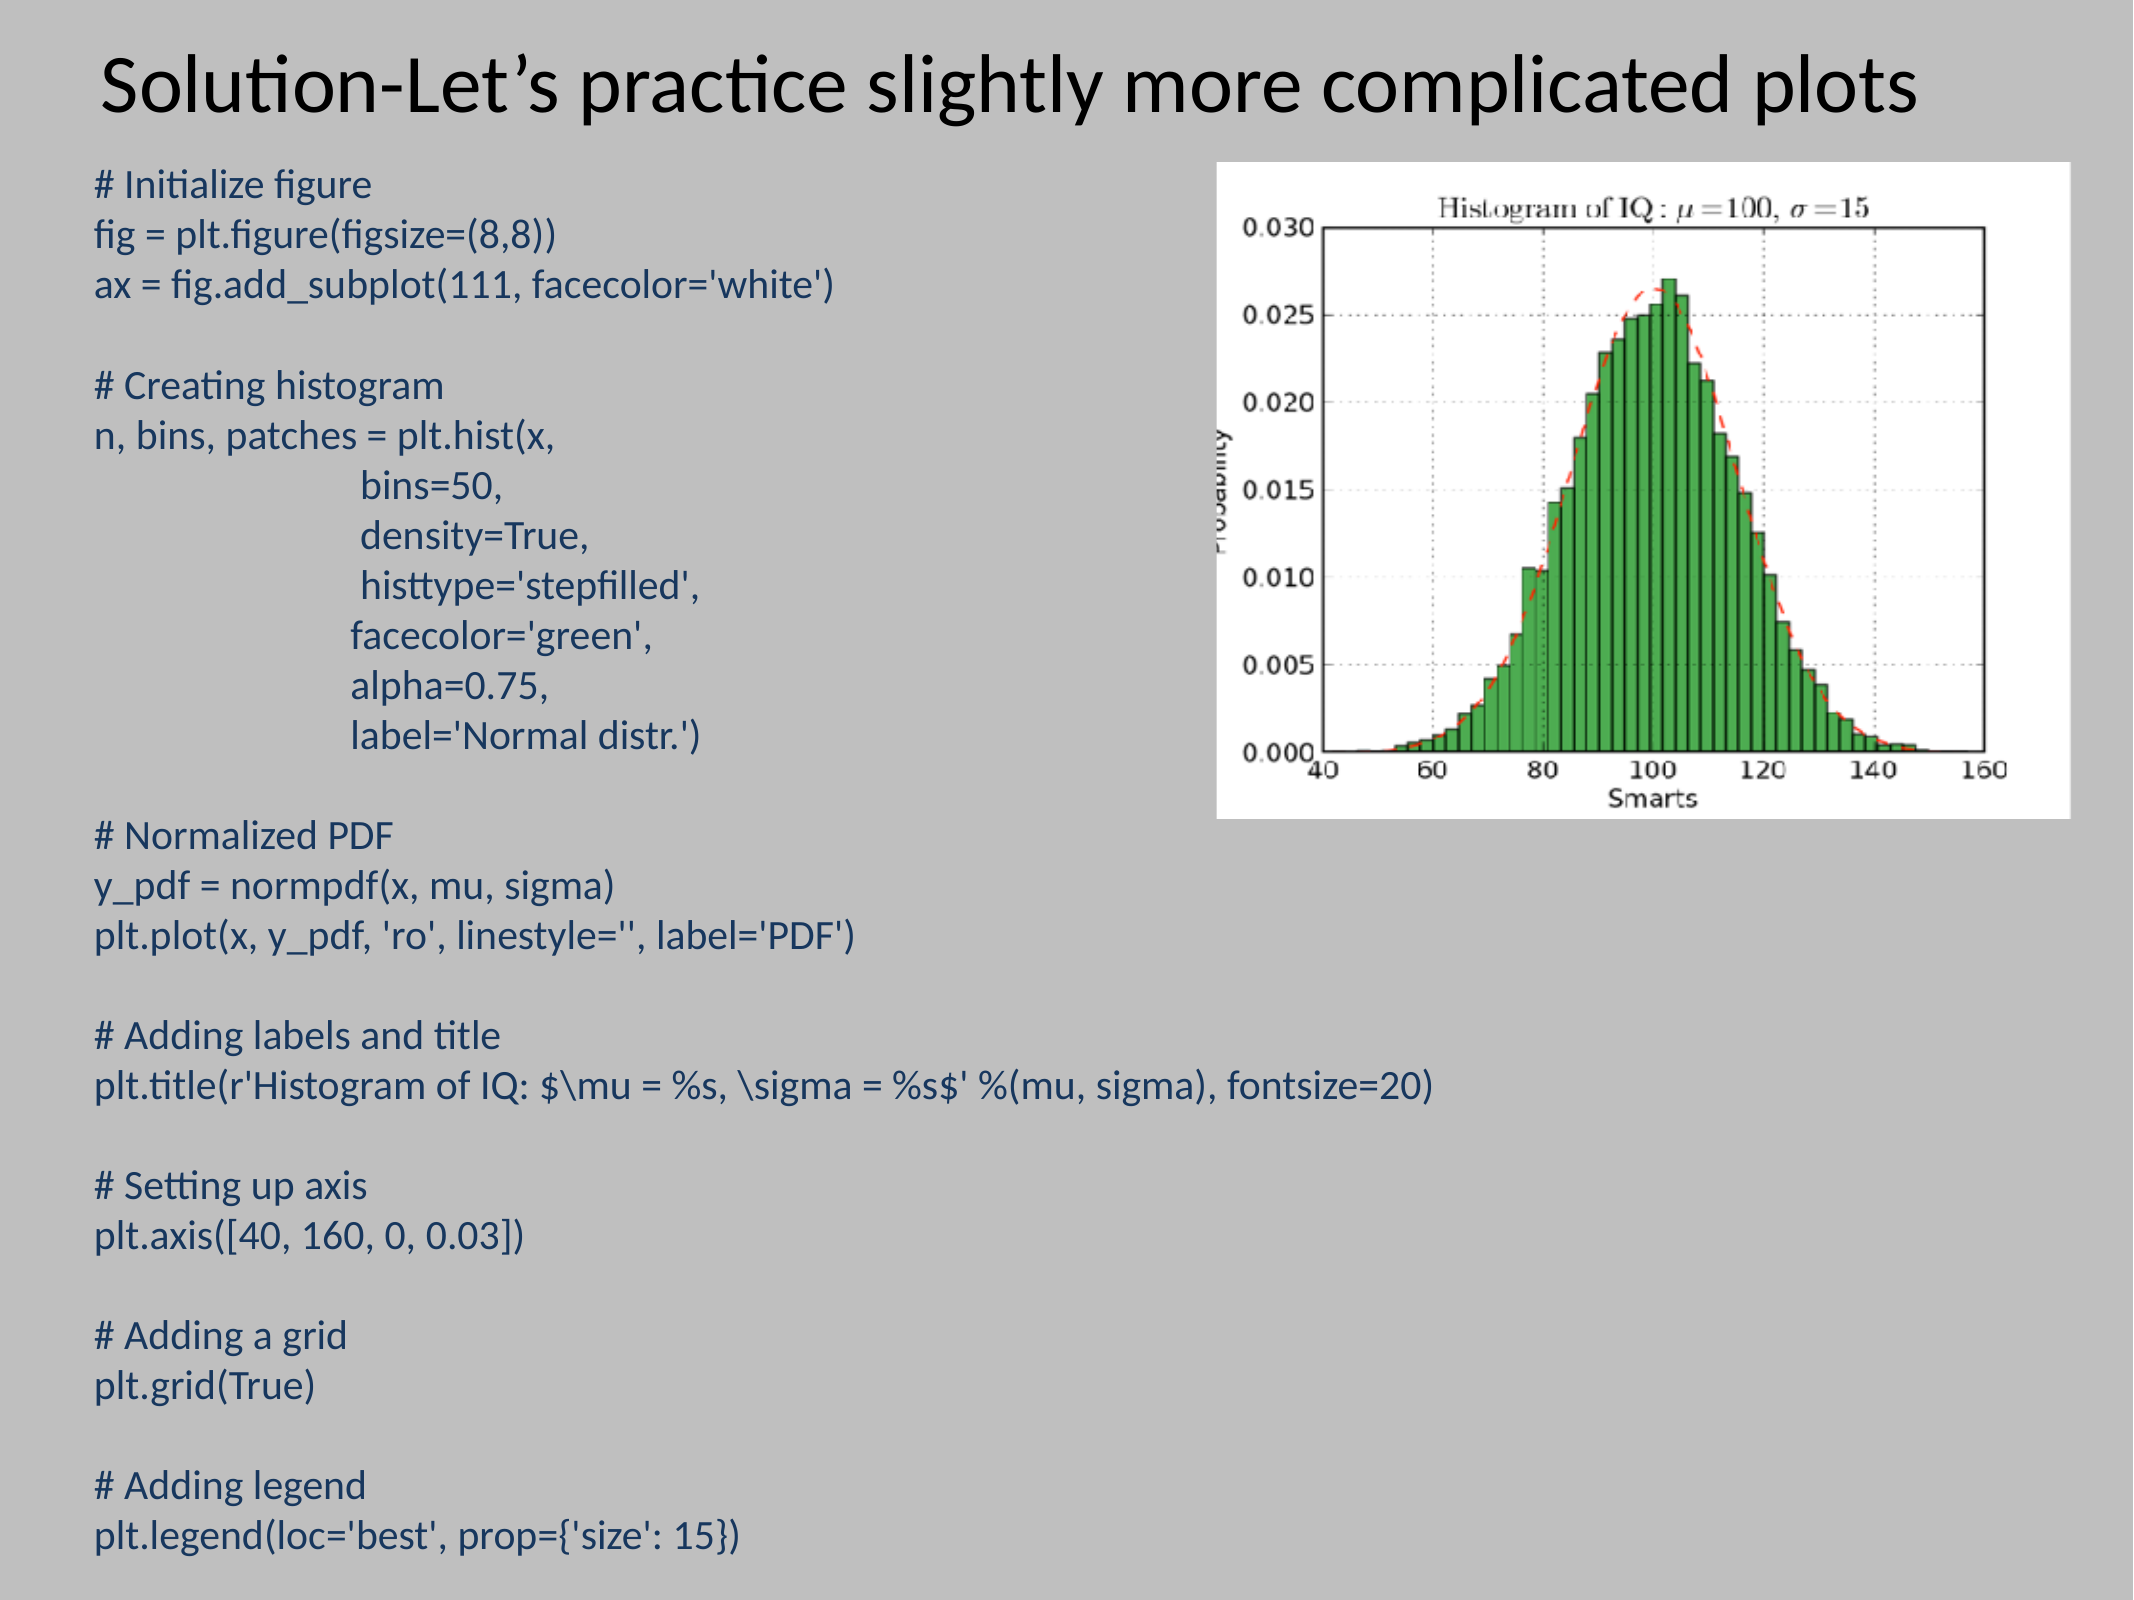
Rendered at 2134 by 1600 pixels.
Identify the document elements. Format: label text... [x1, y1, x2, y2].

text_box [1917, 162, 2072, 819]
text_box # Initialize figure fig = plt.figure(figsize=(8,8)) ax = fig.add_subplot(111, facecolor='white') # Creating histogram n, bins, patches = plt.hist(x, bins=50, density=True, histtype='stepfilled', facecolor='green', alpha=0.75, label='Normal distr.') # Normalized PDF y_pdf = normpdf(x, mu, sigma) plt.plot(x, y_pdf, 'ro', linestyle='', label='PDF') # Adding labels and title plt.title(r'Histogram of IQ: $\mu = %s, \sigma = %s$' %(mu, sigma), fontsize=20) # Setting up axis plt.axis([40, 160, 0, 0.03]) # Adding a grid plt.grid(True) # Adding legend plt.legend(loc='best', prop={'size': 15}) [79, 149, 1917, 1566]
text_box Solution-Let’s practice slightly more complicated plots [62, 27, 2005, 130]
